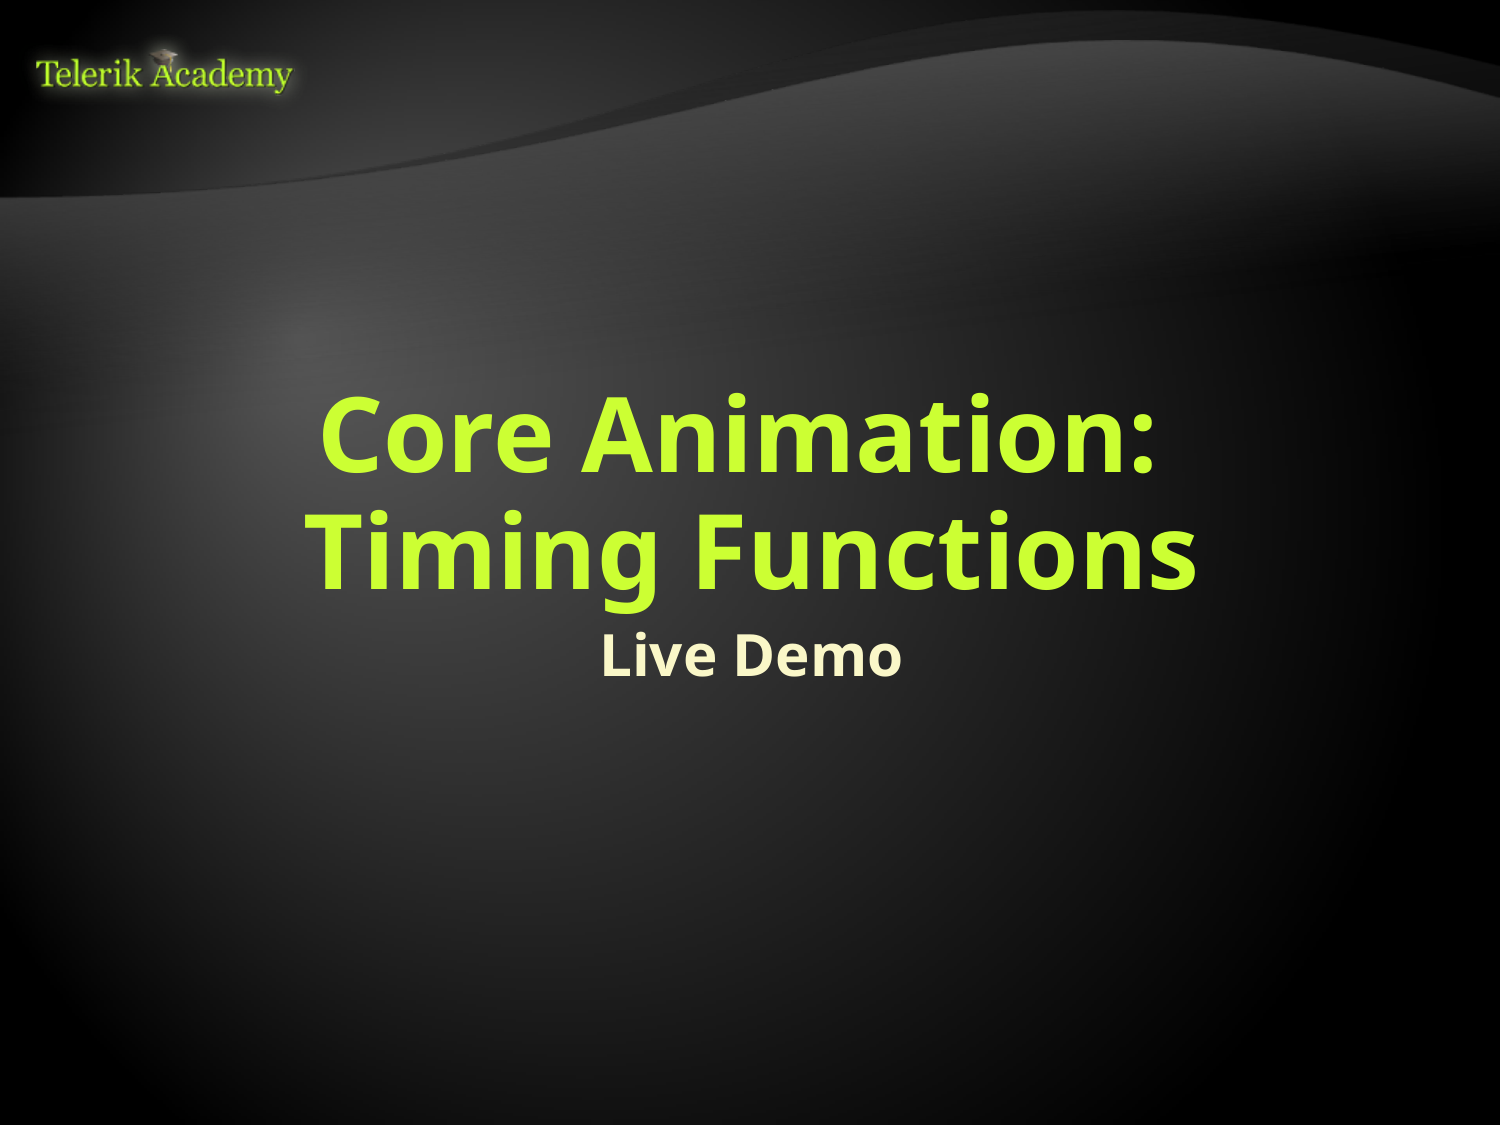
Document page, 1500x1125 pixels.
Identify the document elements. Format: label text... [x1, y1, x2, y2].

title Core Animation: Timing Functions [101, 437, 1402, 550]
picture [0, 0, 1500, 1125]
subtitle Live Demo [101, 606, 1402, 700]
